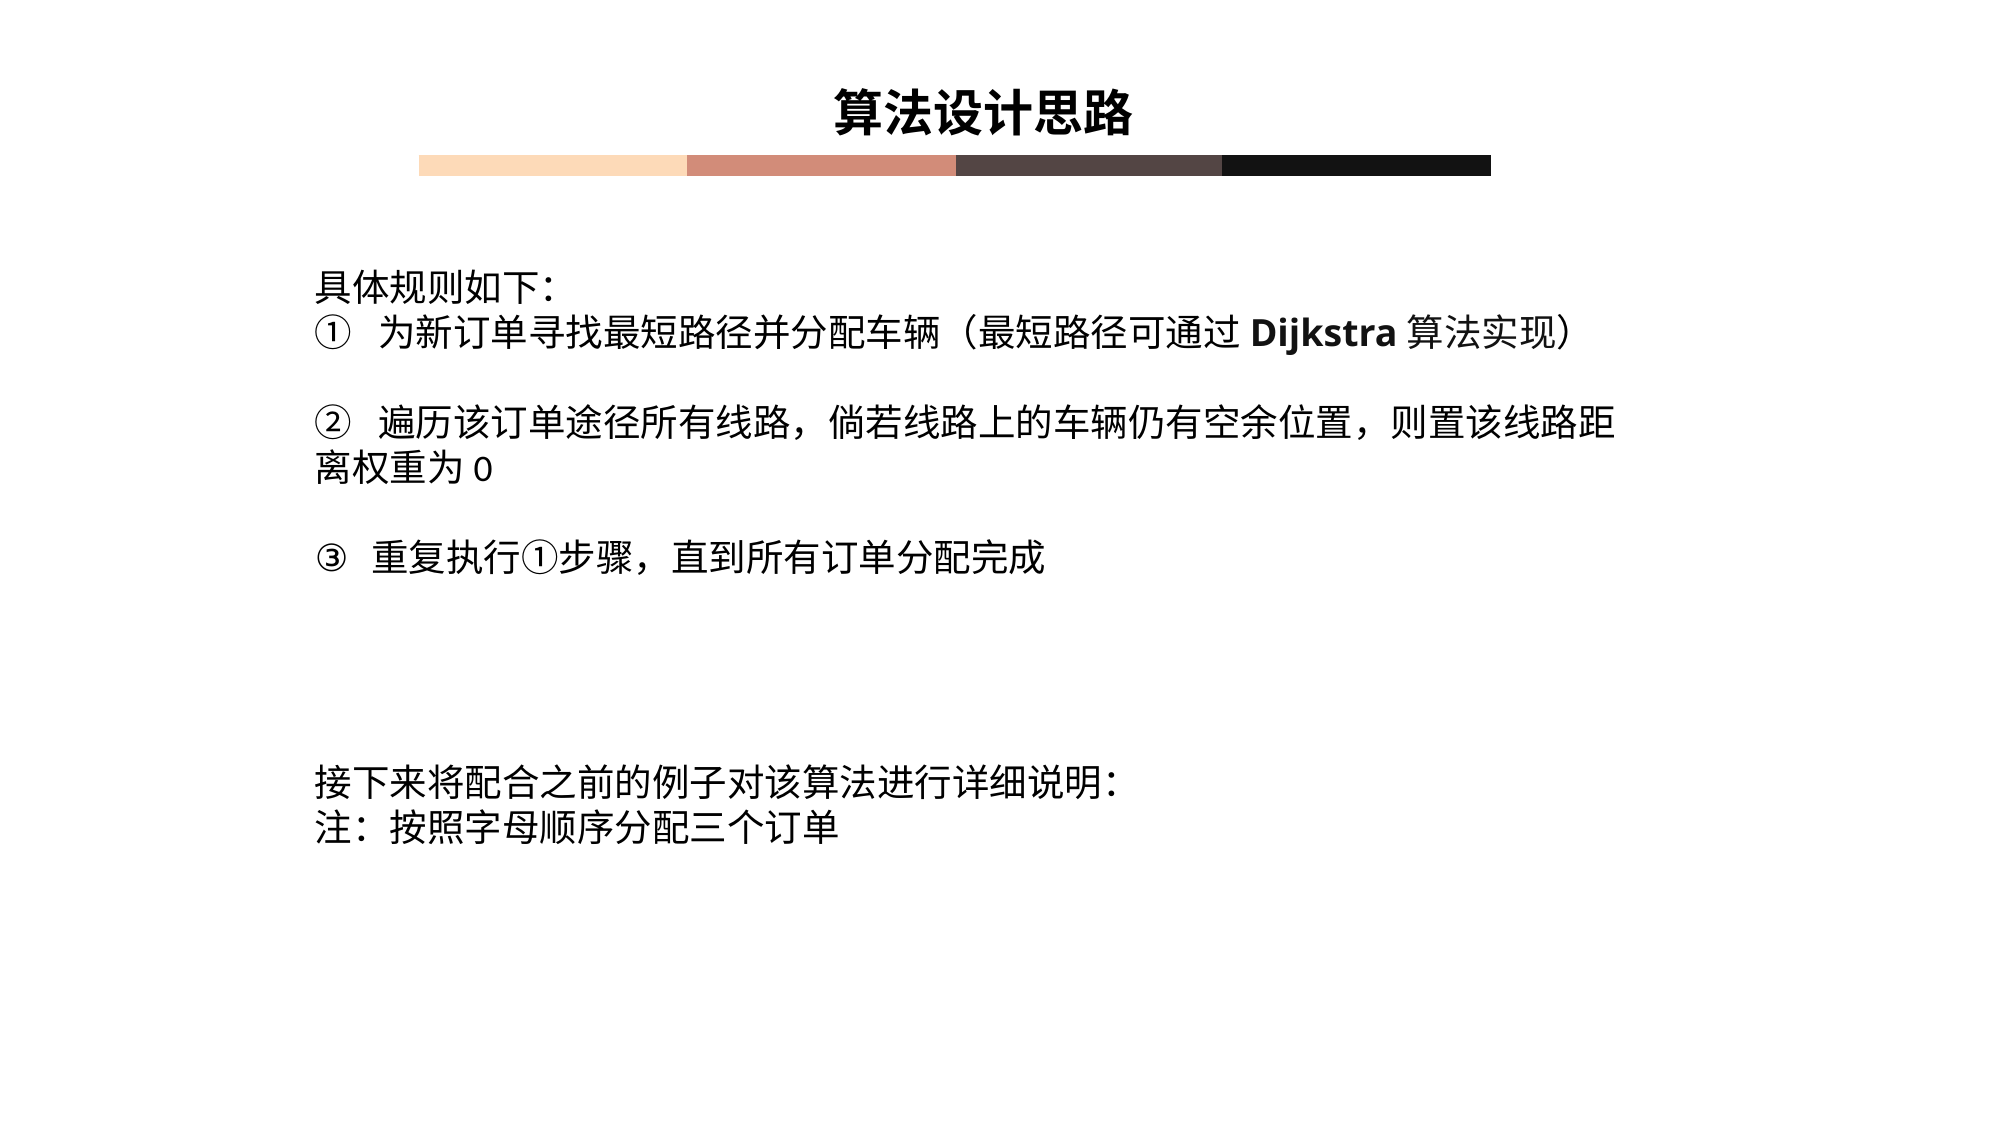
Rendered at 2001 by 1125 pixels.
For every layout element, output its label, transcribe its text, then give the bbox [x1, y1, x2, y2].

list 算法设计思路 [638, 80, 1328, 141]
text_box 具体规则如下： ① 为新订单寻找最短路径并分配车辆（最短路径可通过Dijkstra算法实现） ② 遍历该订单途径所有线路，倘若线路上的车辆仍有空余位置，则置该线路距离权重为0 重复执行①步骤，直到所有订单分配完成 接下来将配合之前的例子对该算法进行详细说明： 注：按照字母顺序分配三个订单 [300, 256, 1643, 857]
